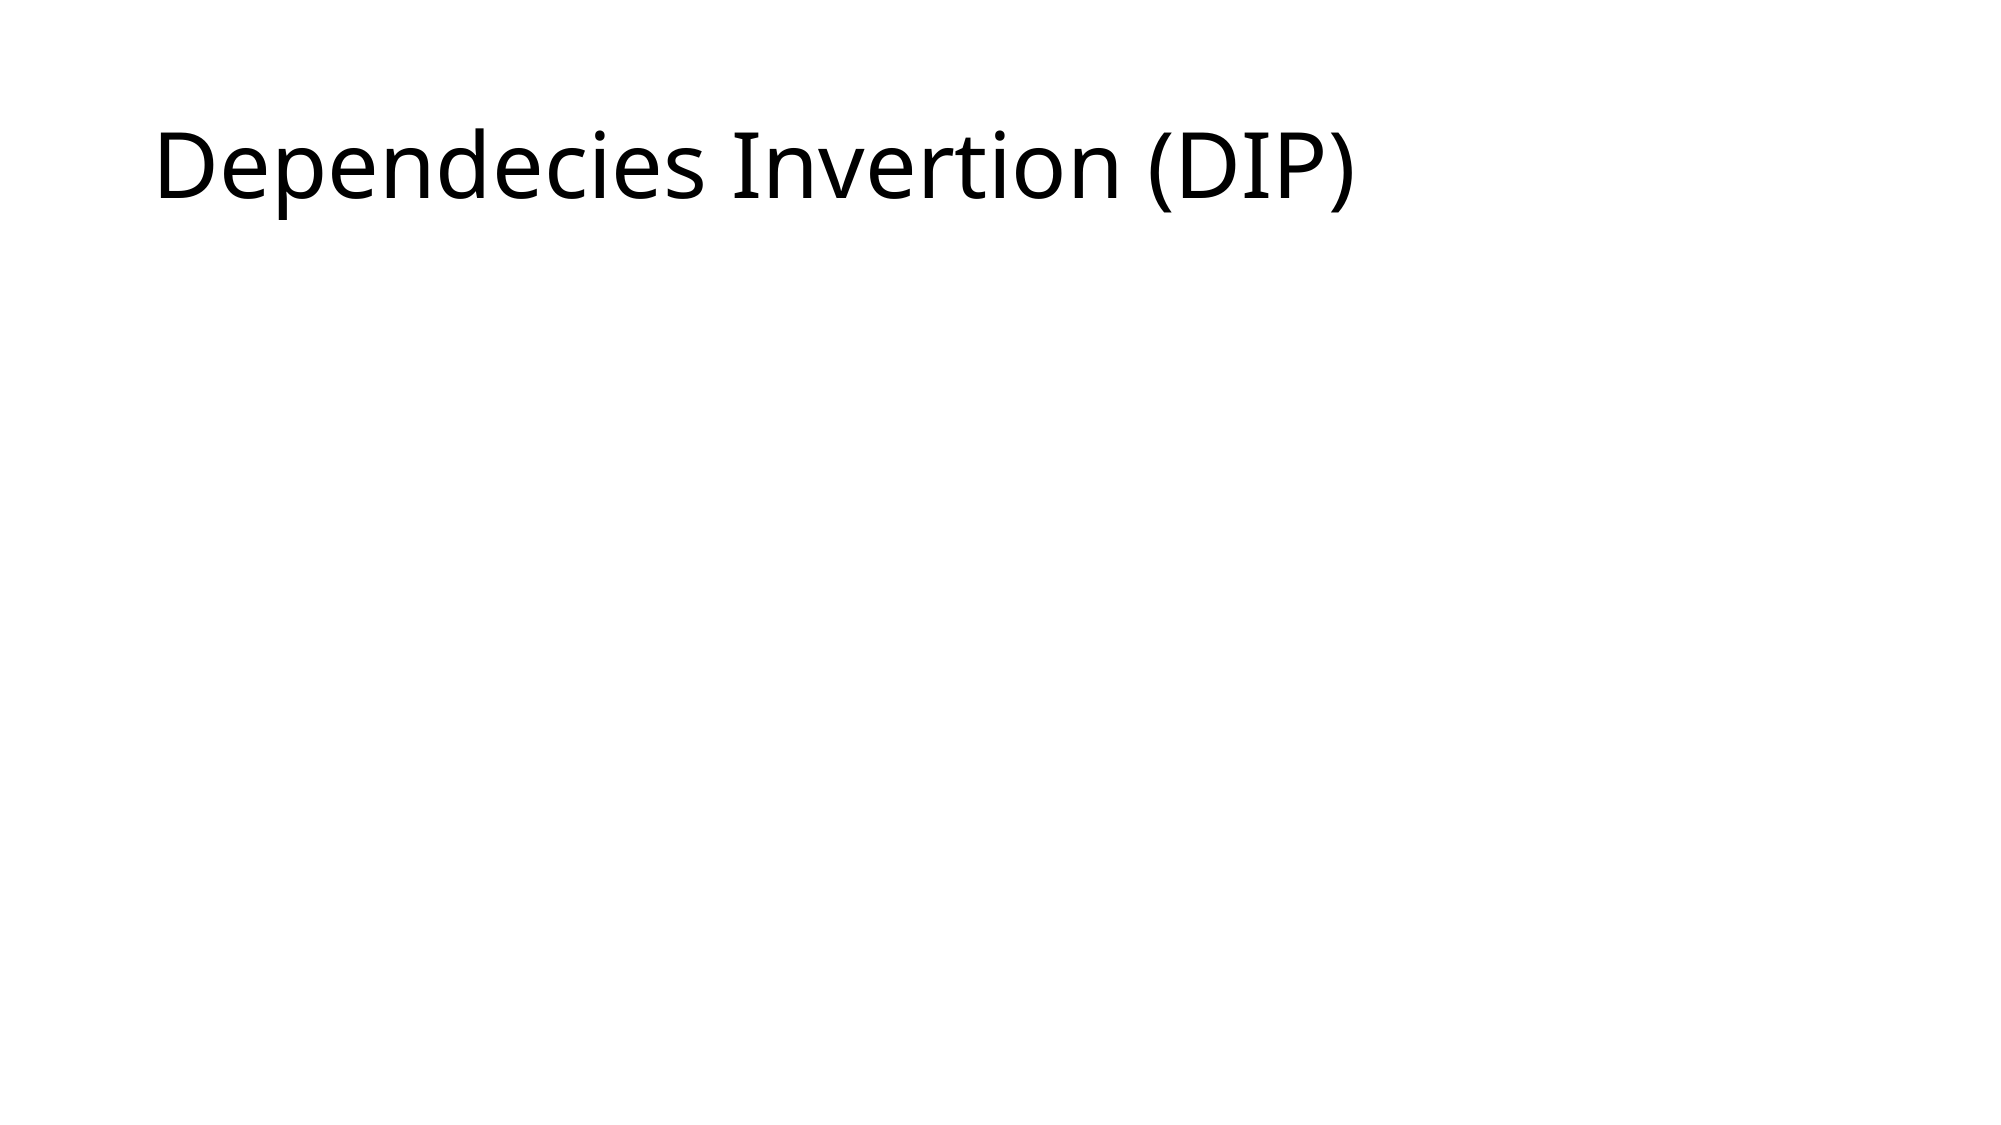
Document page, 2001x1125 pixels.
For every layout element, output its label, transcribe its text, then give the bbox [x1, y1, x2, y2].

title Dependecies Invertion (DIP) [137, 59, 1863, 278]
